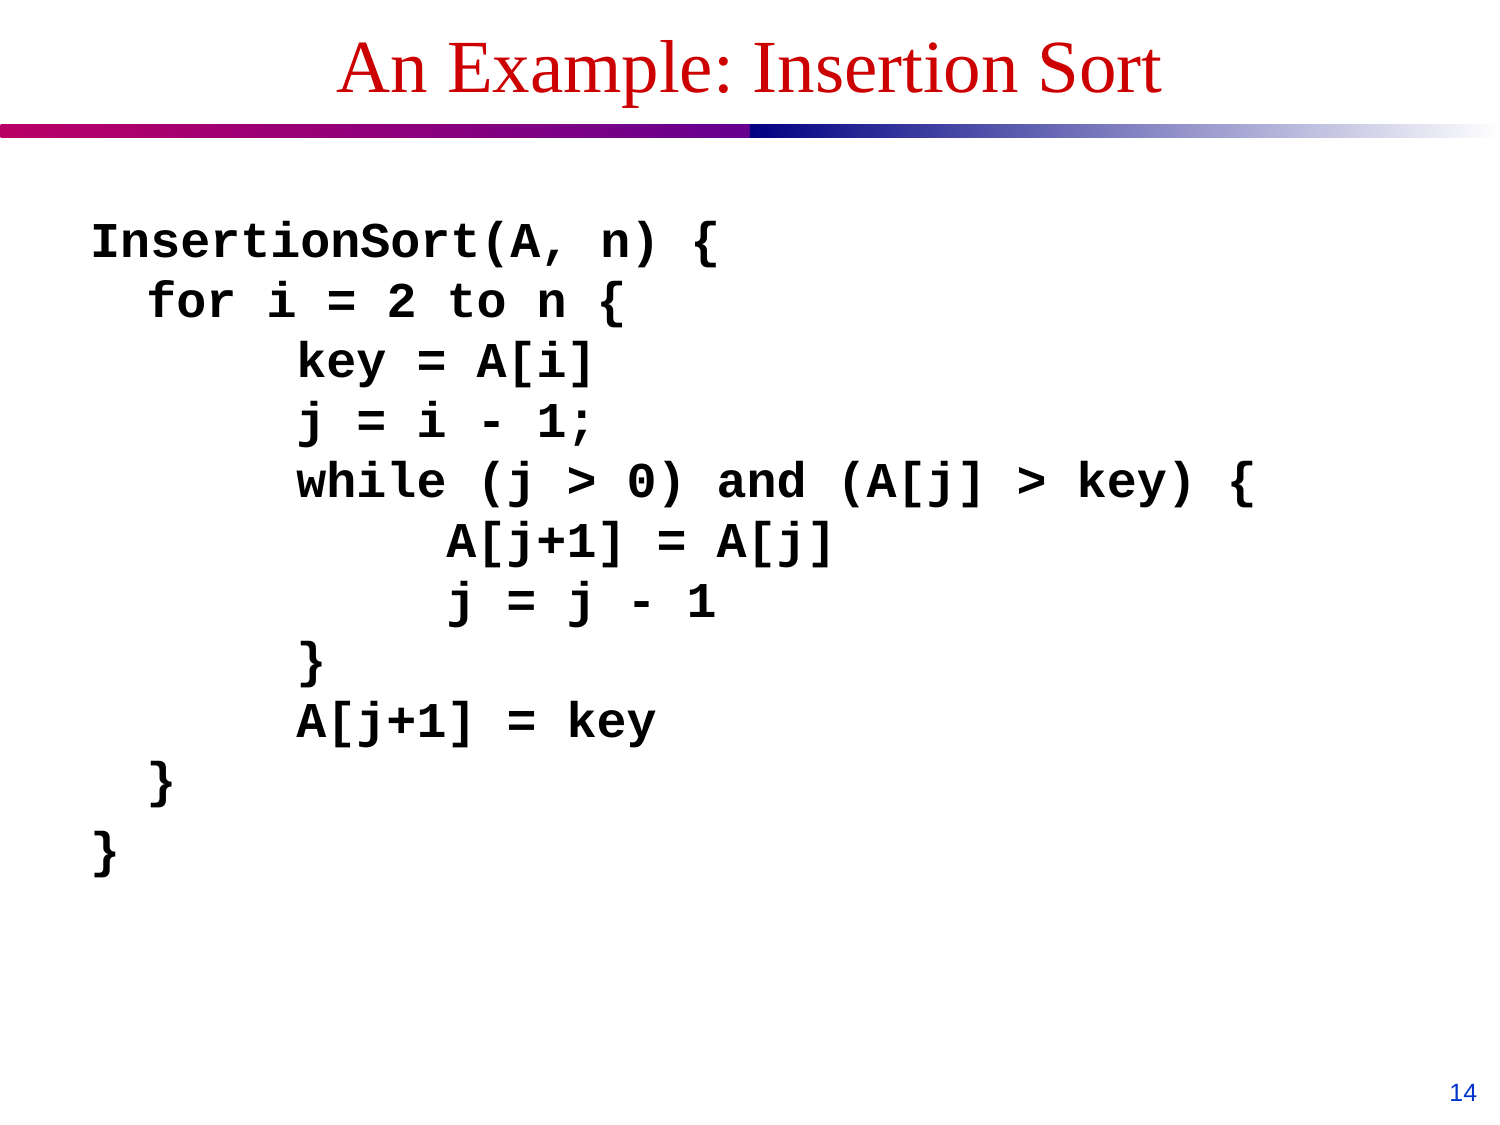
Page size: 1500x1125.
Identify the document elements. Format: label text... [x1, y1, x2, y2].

title An Example: Insertion Sort [75, 24, 1425, 100]
list InsertionSort(A, n) { for i = 2 to n { key = A[i] j = i - 1; while (j > 0) and (A[j] > key) { A[j+1] = A[j] j = j - 1 } A[j+1] = key } } [75, 200, 1425, 1063]
